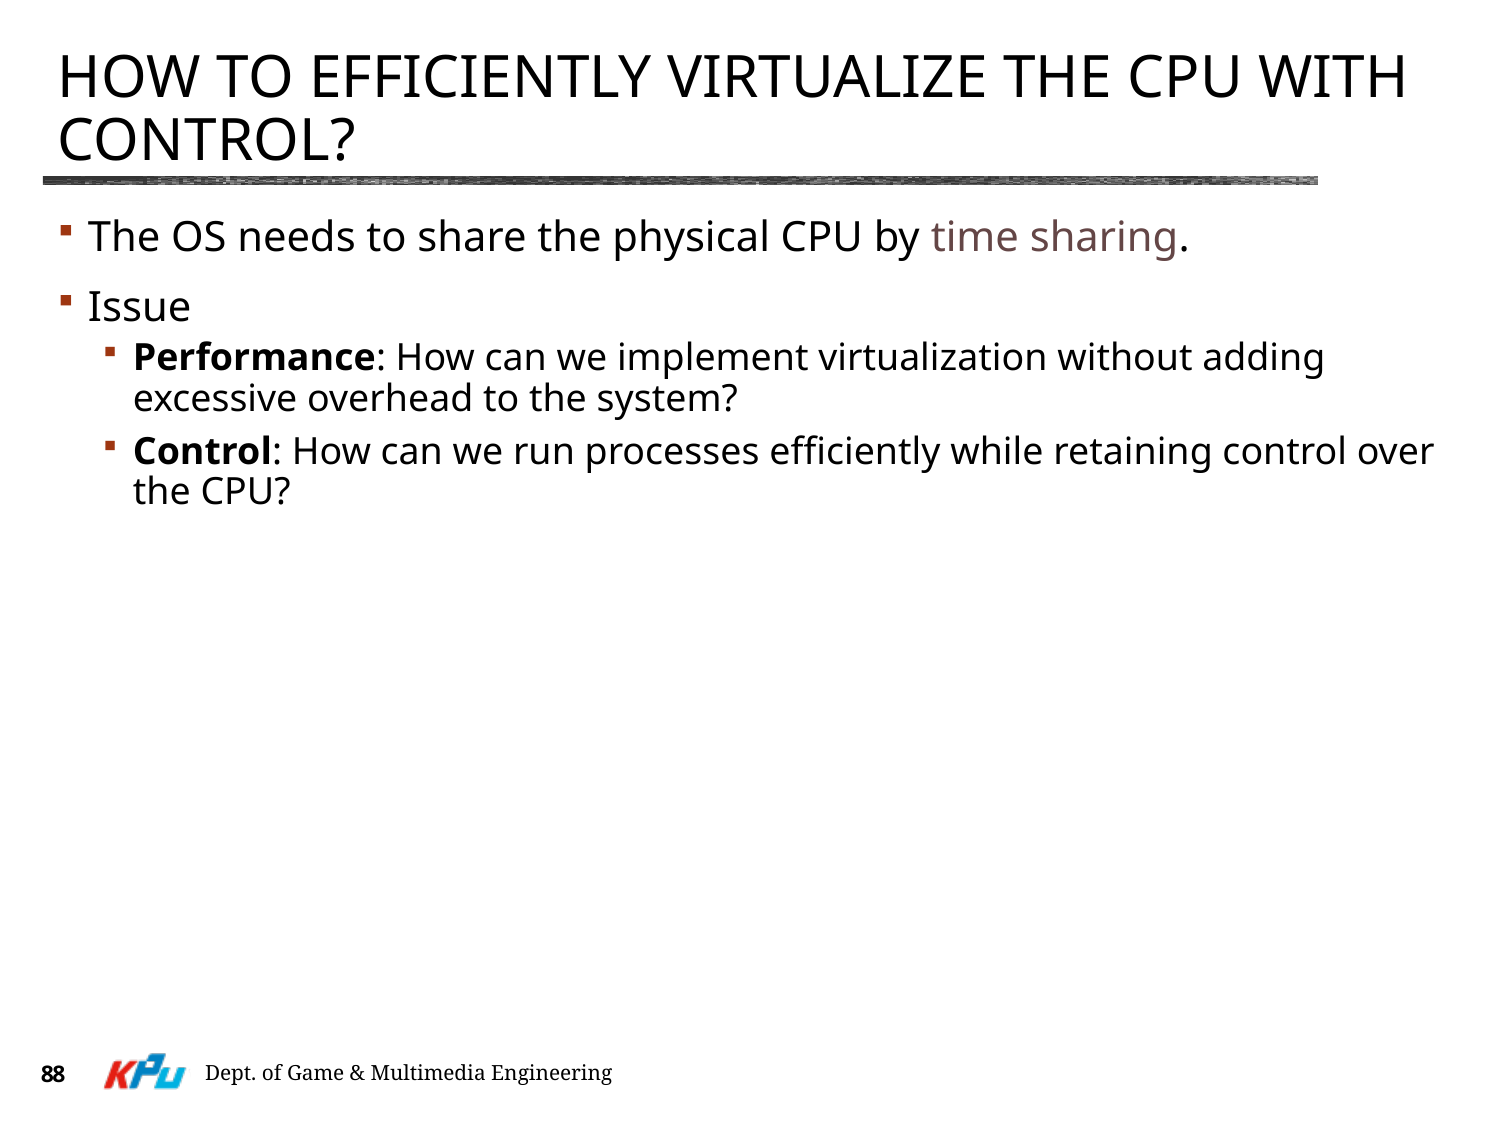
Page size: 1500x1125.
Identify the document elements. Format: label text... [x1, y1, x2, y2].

list The OS needs to share the physical CPU by time sharing. Issue Performance: How can we implement virtualization without adding excessive overhead to the system? Control: How can we run processes efficiently while retaining control over the CPU? [42, 207, 1458, 1013]
picture [92, 1030, 191, 1120]
footer Dept. of Game & Multimedia Engineering [190, 1042, 879, 1103]
title How to efficiently virtualize the CPU with control? [42, 39, 1458, 182]
slide_number 88 [13, 1044, 93, 1105]
